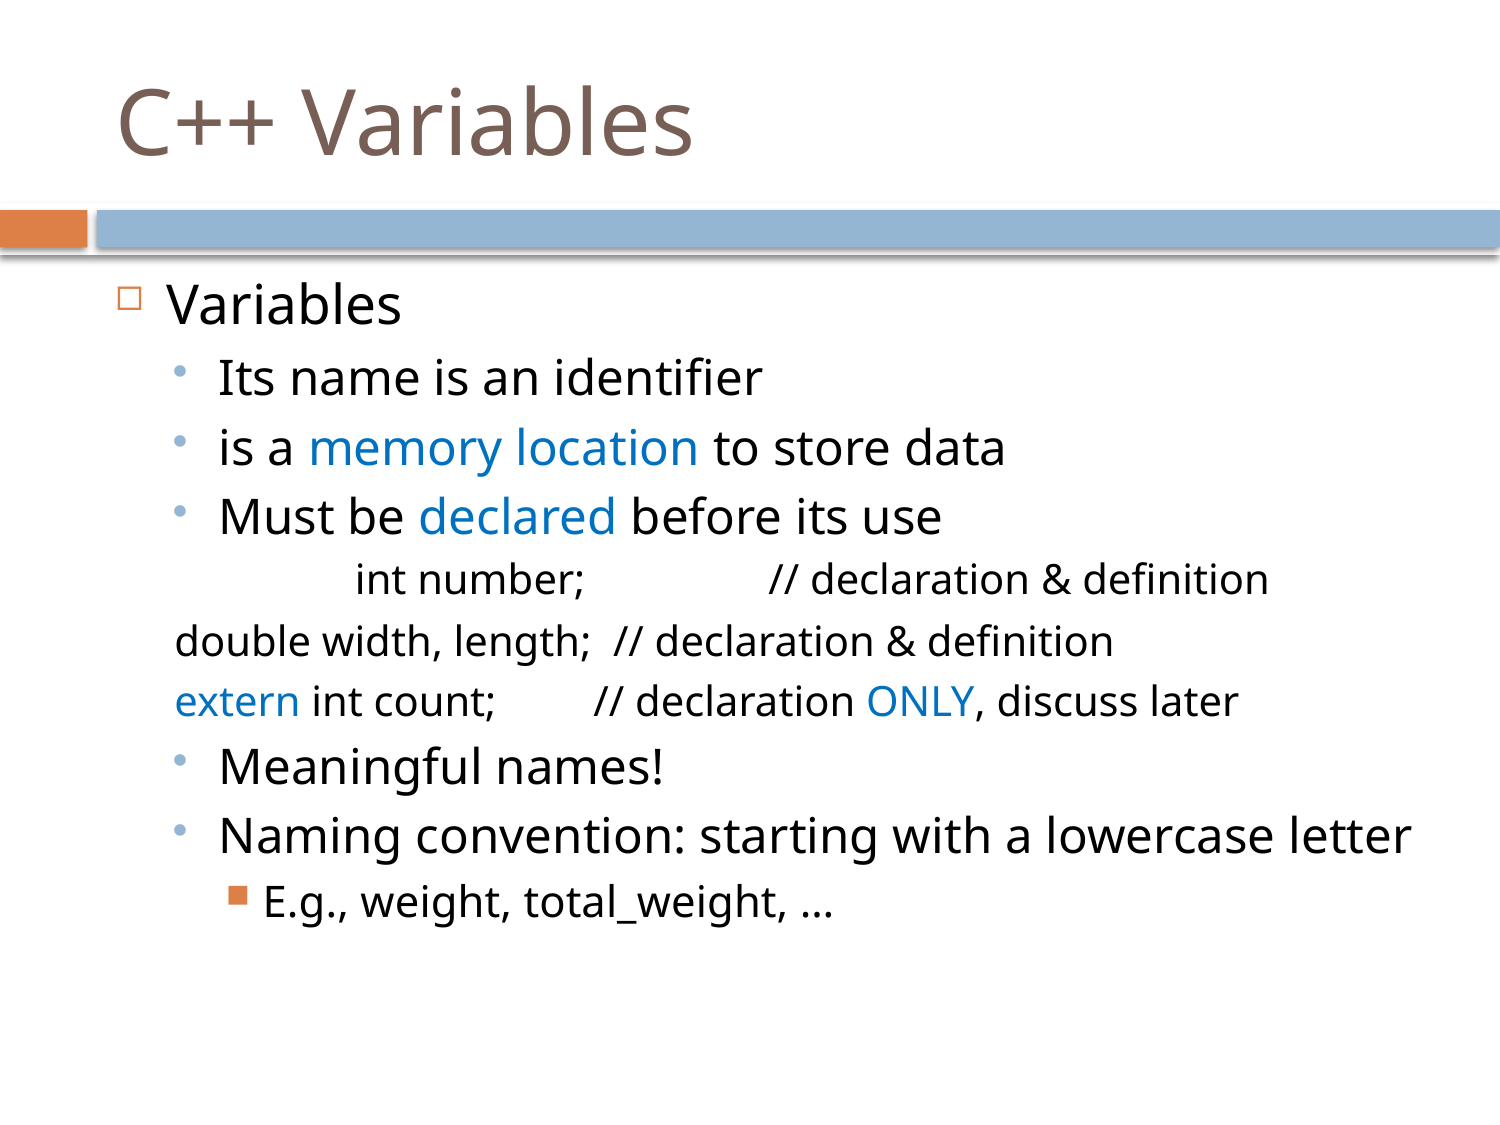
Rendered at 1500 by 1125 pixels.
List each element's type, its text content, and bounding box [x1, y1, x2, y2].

list Variables Its name is an identifier is a memory location to store data Must be declared before its use int number; // declaration & definition double width, length; // declaration & definition extern int count; // declaration ONLY, discuss later Meaningful names! Naming convention: starting with a lowercase letter E.g., weight, total_weight, … [100, 262, 1438, 1000]
title C++ Variables [100, 37, 1438, 200]
